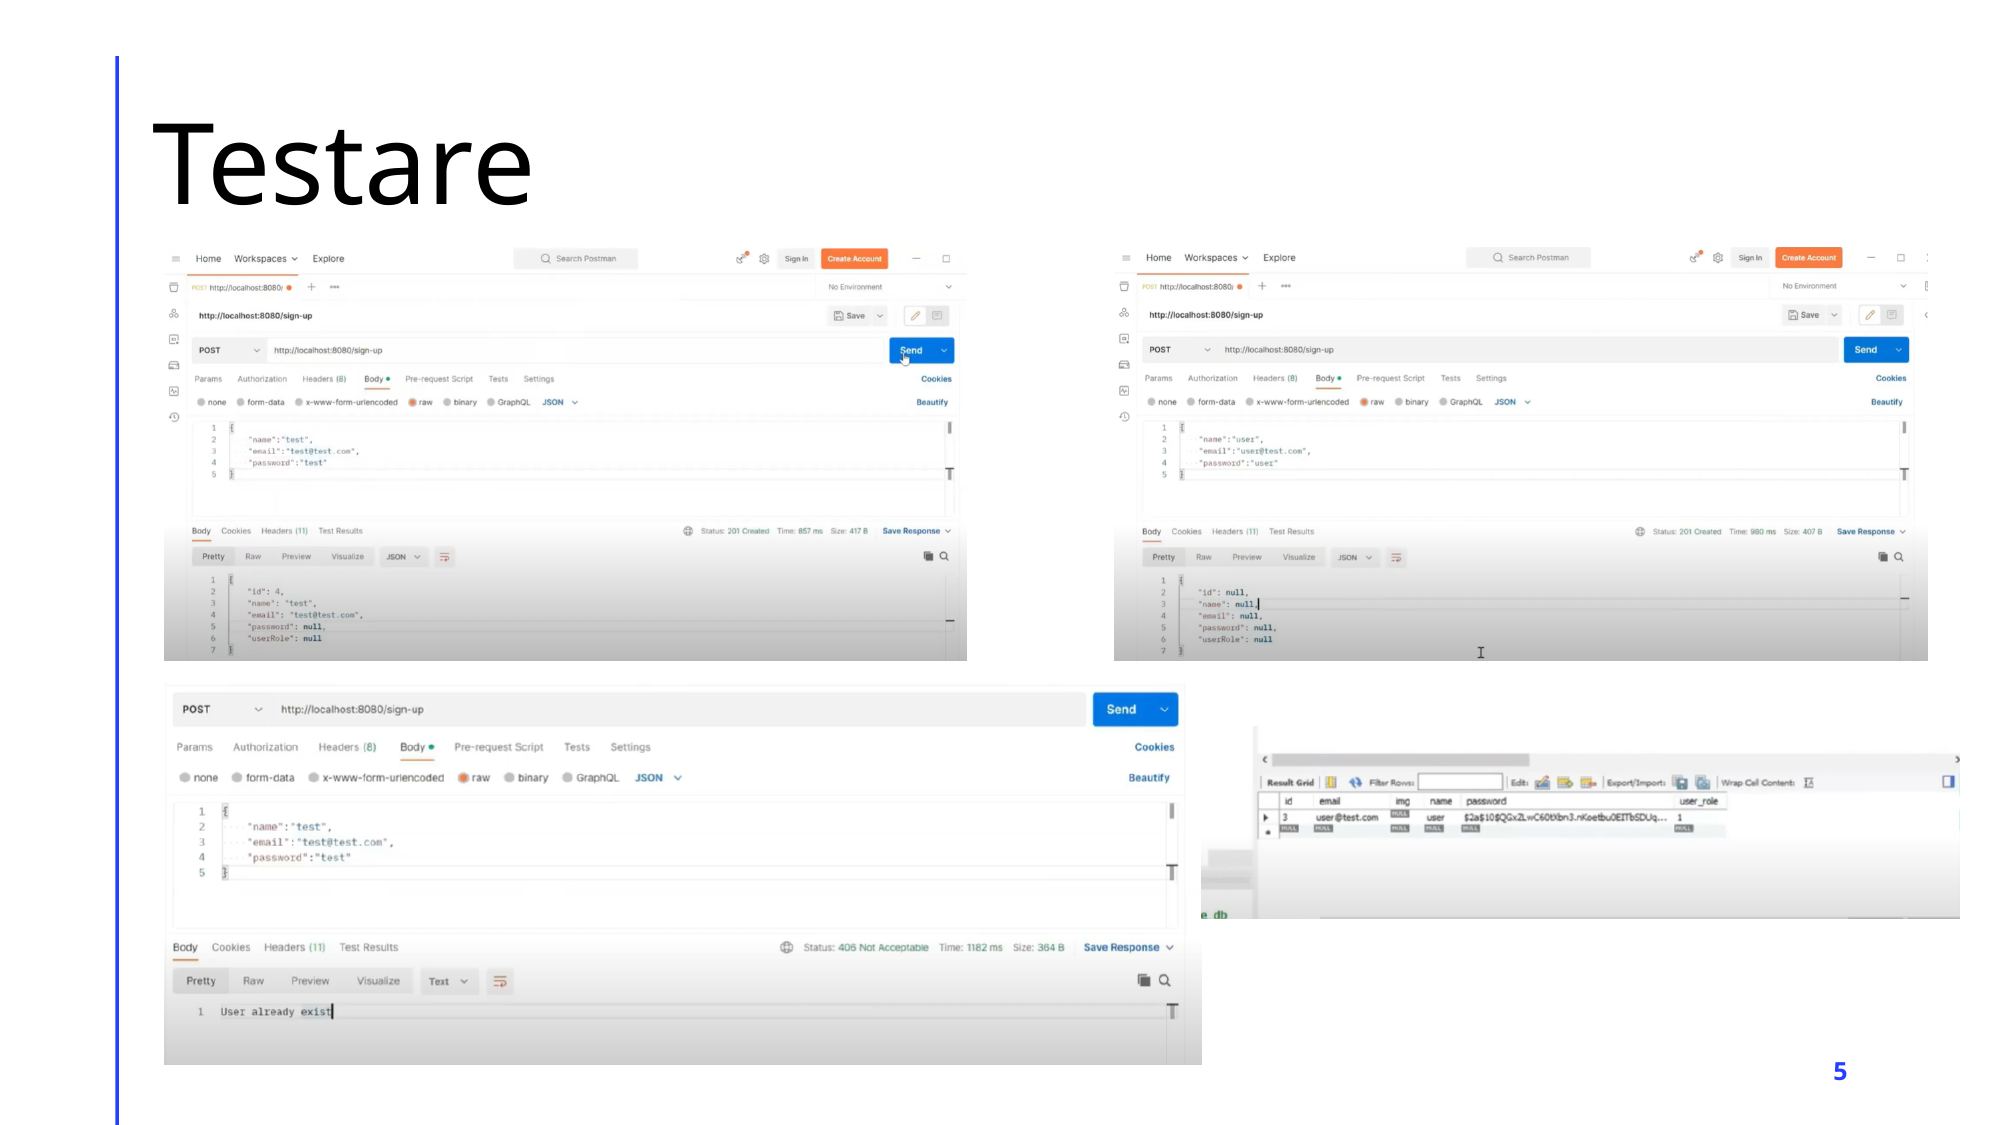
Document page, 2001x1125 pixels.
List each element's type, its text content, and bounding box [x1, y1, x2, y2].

slide_number 5 [1412, 1042, 1863, 1103]
picture [1113, 247, 1928, 661]
picture [164, 247, 967, 661]
title Testare [137, 59, 1863, 278]
picture [164, 682, 1960, 1065]
